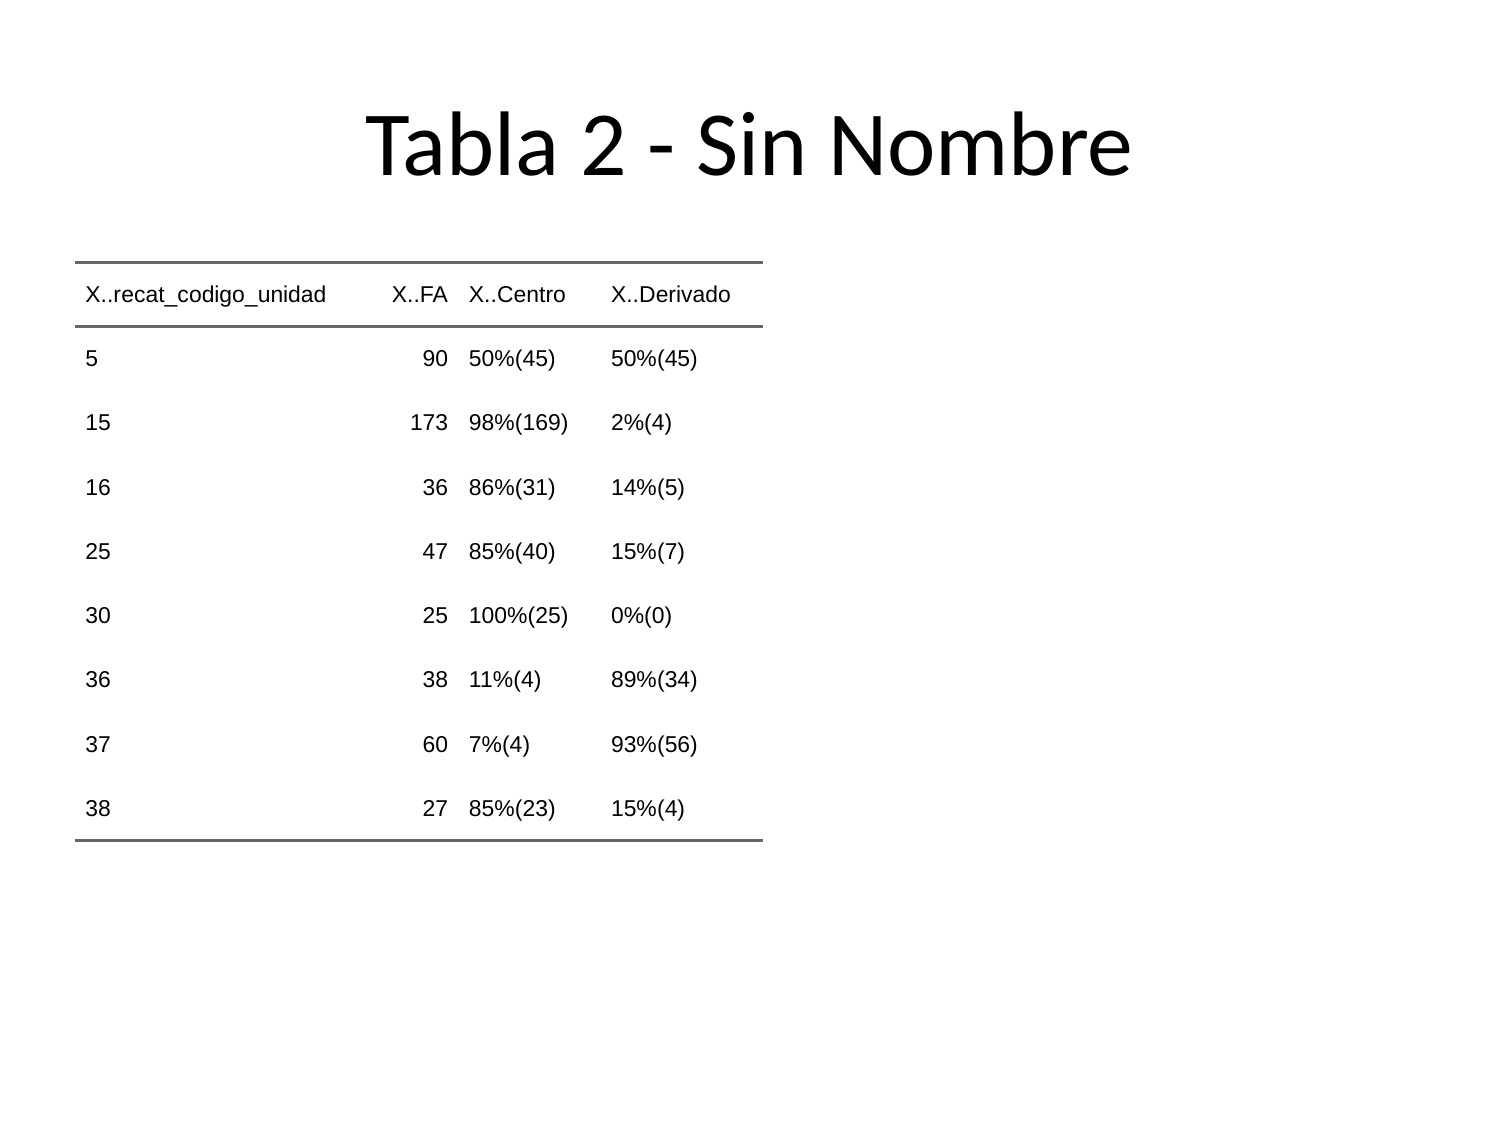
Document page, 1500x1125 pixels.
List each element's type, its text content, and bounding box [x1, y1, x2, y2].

table_header X..Centro [459, 264, 601, 325]
table_cell 98%(169) [459, 391, 601, 455]
table_cell 93%(56) [601, 712, 763, 776]
table_cell 15%(4) [601, 776, 763, 839]
table_cell 47 [359, 519, 459, 583]
table_cell 89%(34) [601, 648, 763, 712]
title Tabla 2 - Sin Nombre [75, 45, 1425, 233]
table_cell 27 [359, 776, 459, 839]
table_cell 0%(0) [601, 583, 763, 648]
table_cell 2%(4) [601, 391, 763, 455]
table_cell 5 [75, 328, 359, 391]
table_cell 60 [359, 712, 459, 776]
table_cell 15%(7) [601, 519, 763, 583]
table_cell 14%(5) [601, 455, 763, 519]
table_cell 16 [75, 455, 359, 519]
table_cell 38 [75, 776, 359, 839]
table_cell 11%(4) [459, 648, 601, 712]
table_header X..FA [359, 264, 459, 325]
table_cell 25 [75, 519, 359, 583]
table_cell 38 [359, 648, 459, 712]
table_cell 85%(23) [459, 776, 601, 839]
table_cell 50%(45) [459, 328, 601, 391]
table_cell 7%(4) [459, 712, 601, 776]
table_cell 173 [359, 391, 459, 455]
table_cell 15 [75, 391, 359, 455]
table_cell 86%(31) [459, 455, 601, 519]
table_header X..Derivado [601, 264, 763, 325]
table_cell 37 [75, 712, 359, 776]
table_header X..recat_codigo_unidad [75, 264, 359, 325]
table_cell 36 [359, 455, 459, 519]
table_cell 100%(25) [459, 583, 601, 648]
table_cell 50%(45) [601, 328, 763, 391]
table_cell 85%(40) [459, 519, 601, 583]
table_cell 36 [75, 648, 359, 712]
table_cell 90 [359, 328, 459, 391]
table_cell 25 [359, 583, 459, 648]
table_cell 30 [75, 583, 359, 648]
